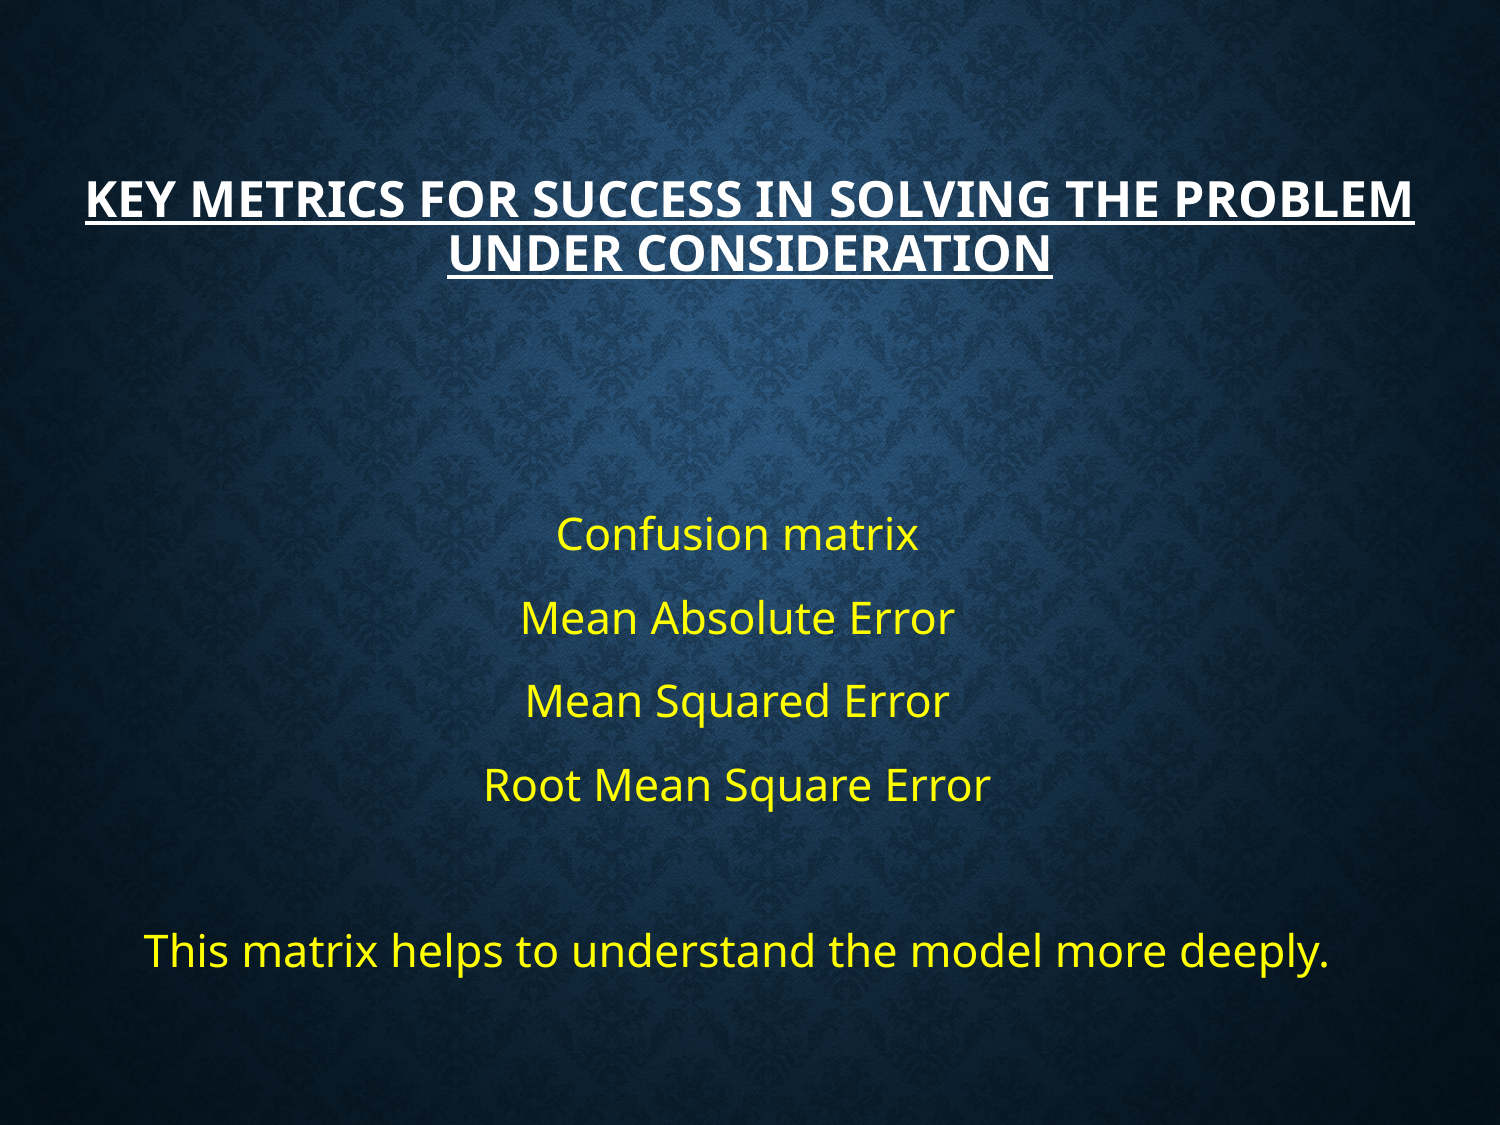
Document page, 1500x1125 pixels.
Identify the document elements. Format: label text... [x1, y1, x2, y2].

title Key Metrics for success in solving the problem under consideration [0, 19, 1500, 350]
list Confusion matrix Mean Absolute Error Mean Squared Error Root Mean Square Error This matrix helps to understand the model more deeply. [87, 487, 1388, 995]
